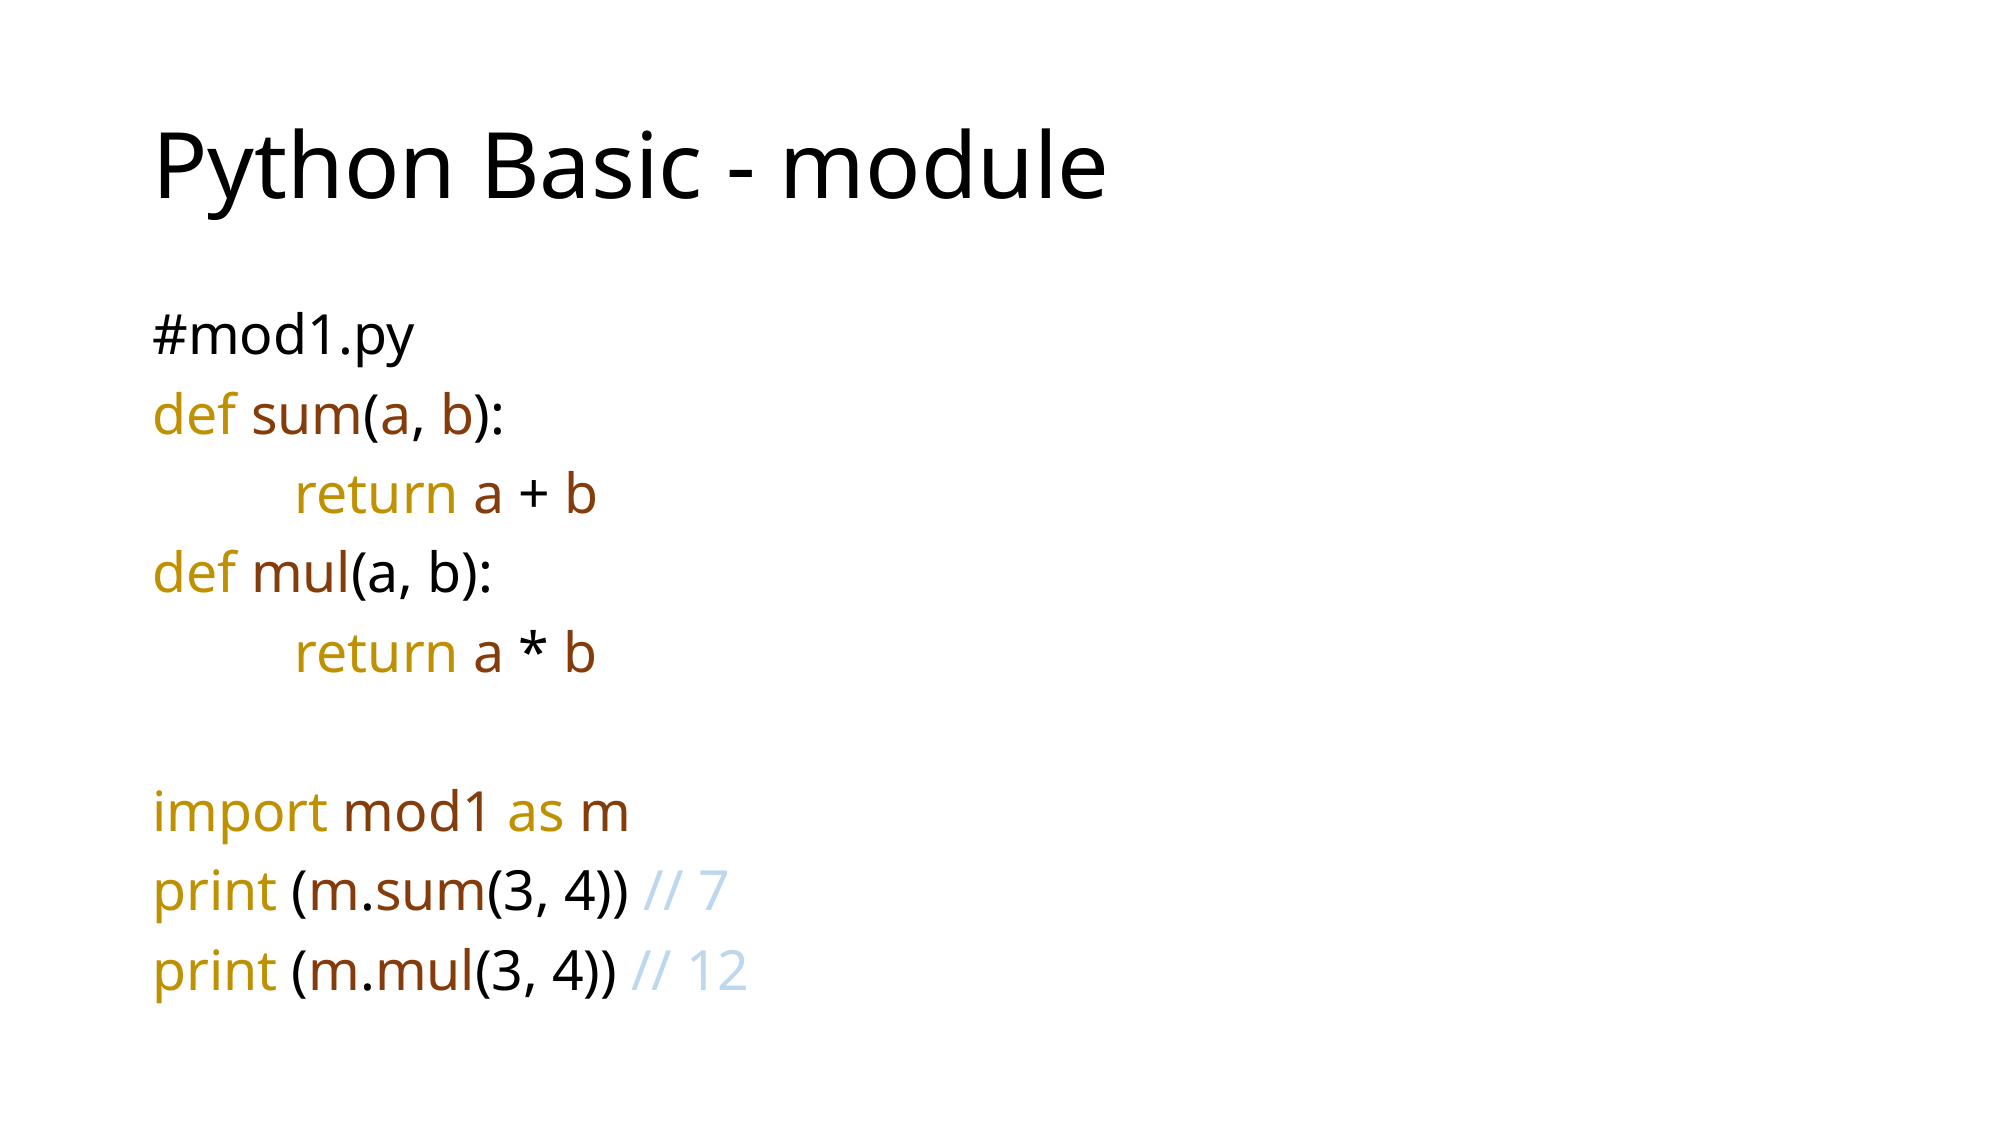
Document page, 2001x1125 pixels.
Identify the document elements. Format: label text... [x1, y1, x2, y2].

list #mod1.py def sum(a, b): return a + b def mul(a, b): return a * b import mod1 as m print (m.sum(3, 4)) // 7 print (m.mul(3, 4)) // 12 [137, 299, 1863, 1014]
title Python Basic - module [137, 59, 1863, 278]
